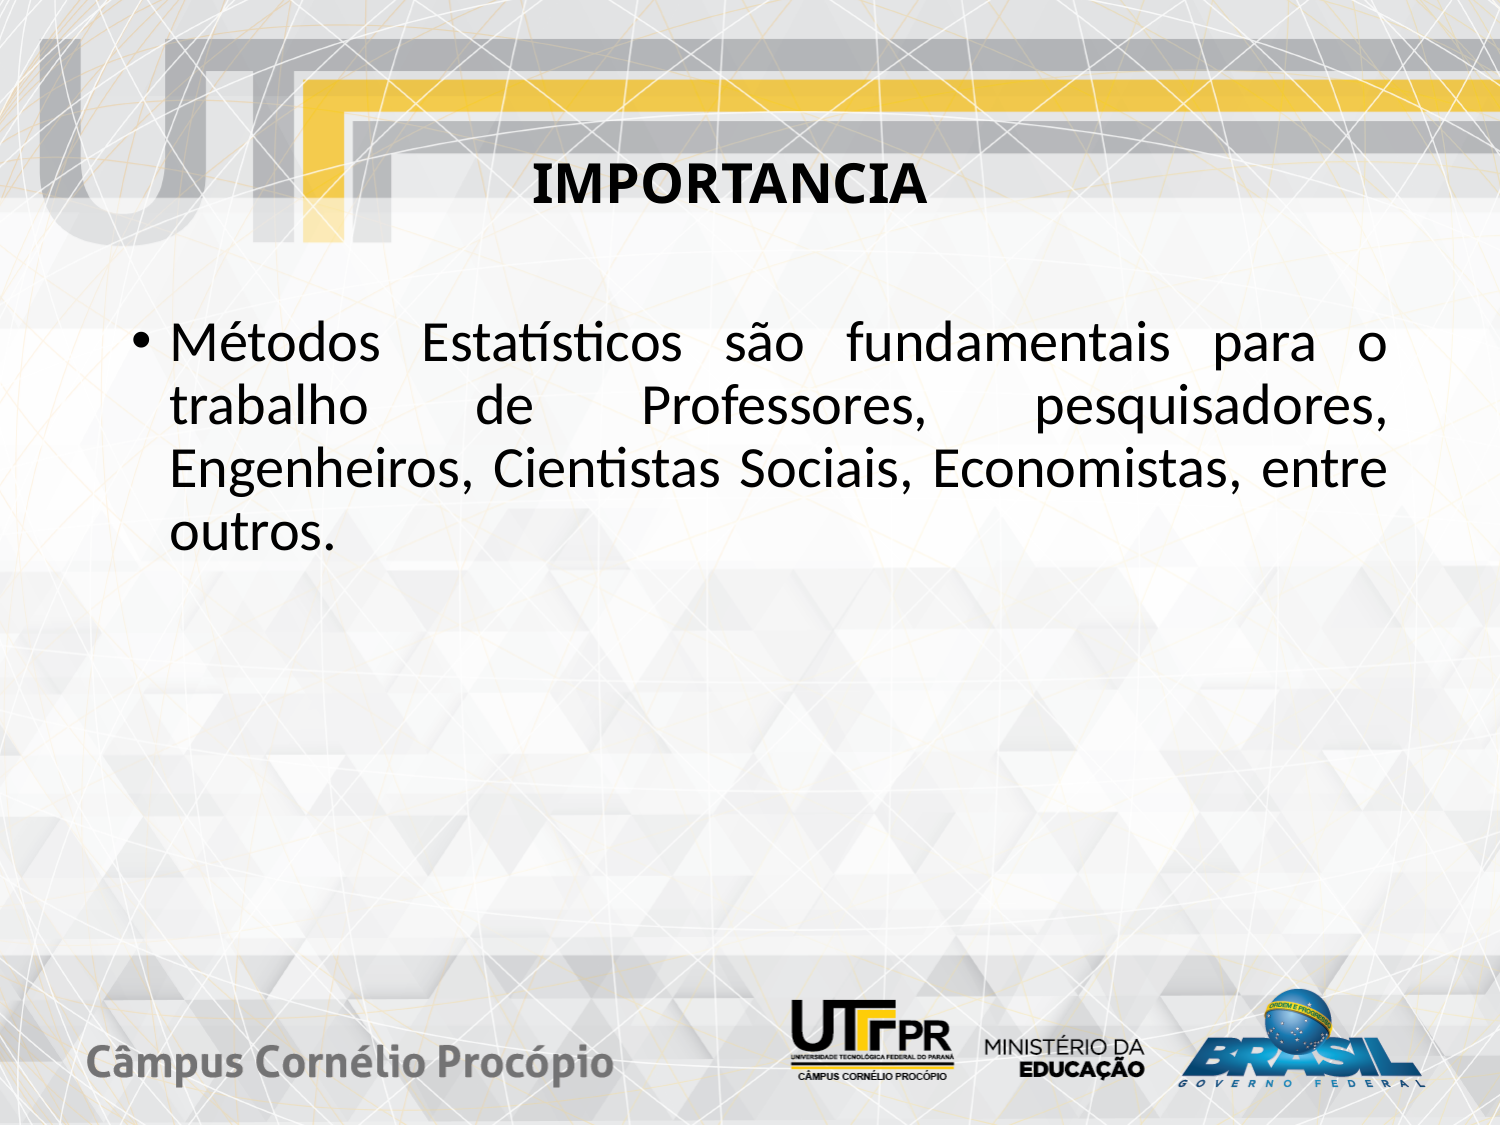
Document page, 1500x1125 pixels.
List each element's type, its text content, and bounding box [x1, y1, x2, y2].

picture [0, 0, 1500, 1125]
title IMPORTANCIA [502, 133, 959, 238]
list Métodos Estatísticos são fundamentais para o trabalho de Professores, pesquisadores, Engenheiros, Cientistas Sociais, Economistas, entre outros. [116, 304, 1405, 984]
